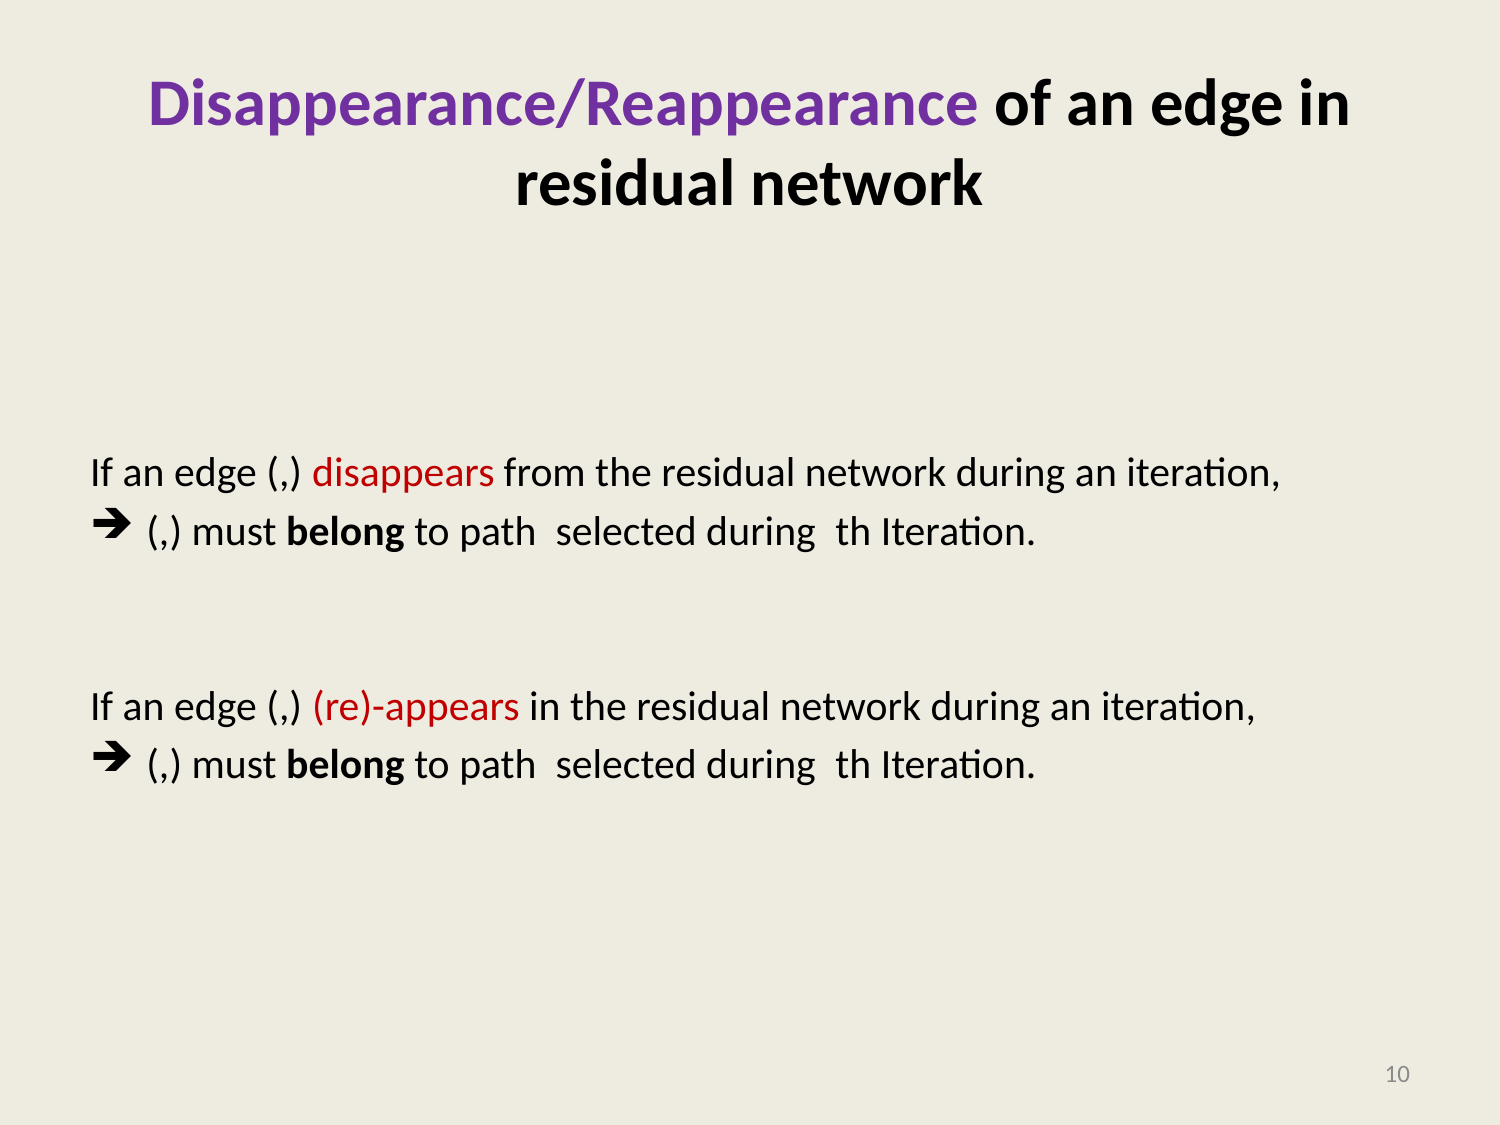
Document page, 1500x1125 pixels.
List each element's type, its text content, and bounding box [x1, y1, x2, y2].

slide_number 10 [1074, 1042, 1425, 1103]
title Disappearance/Reappearance of an edge in residual network [75, 45, 1425, 233]
